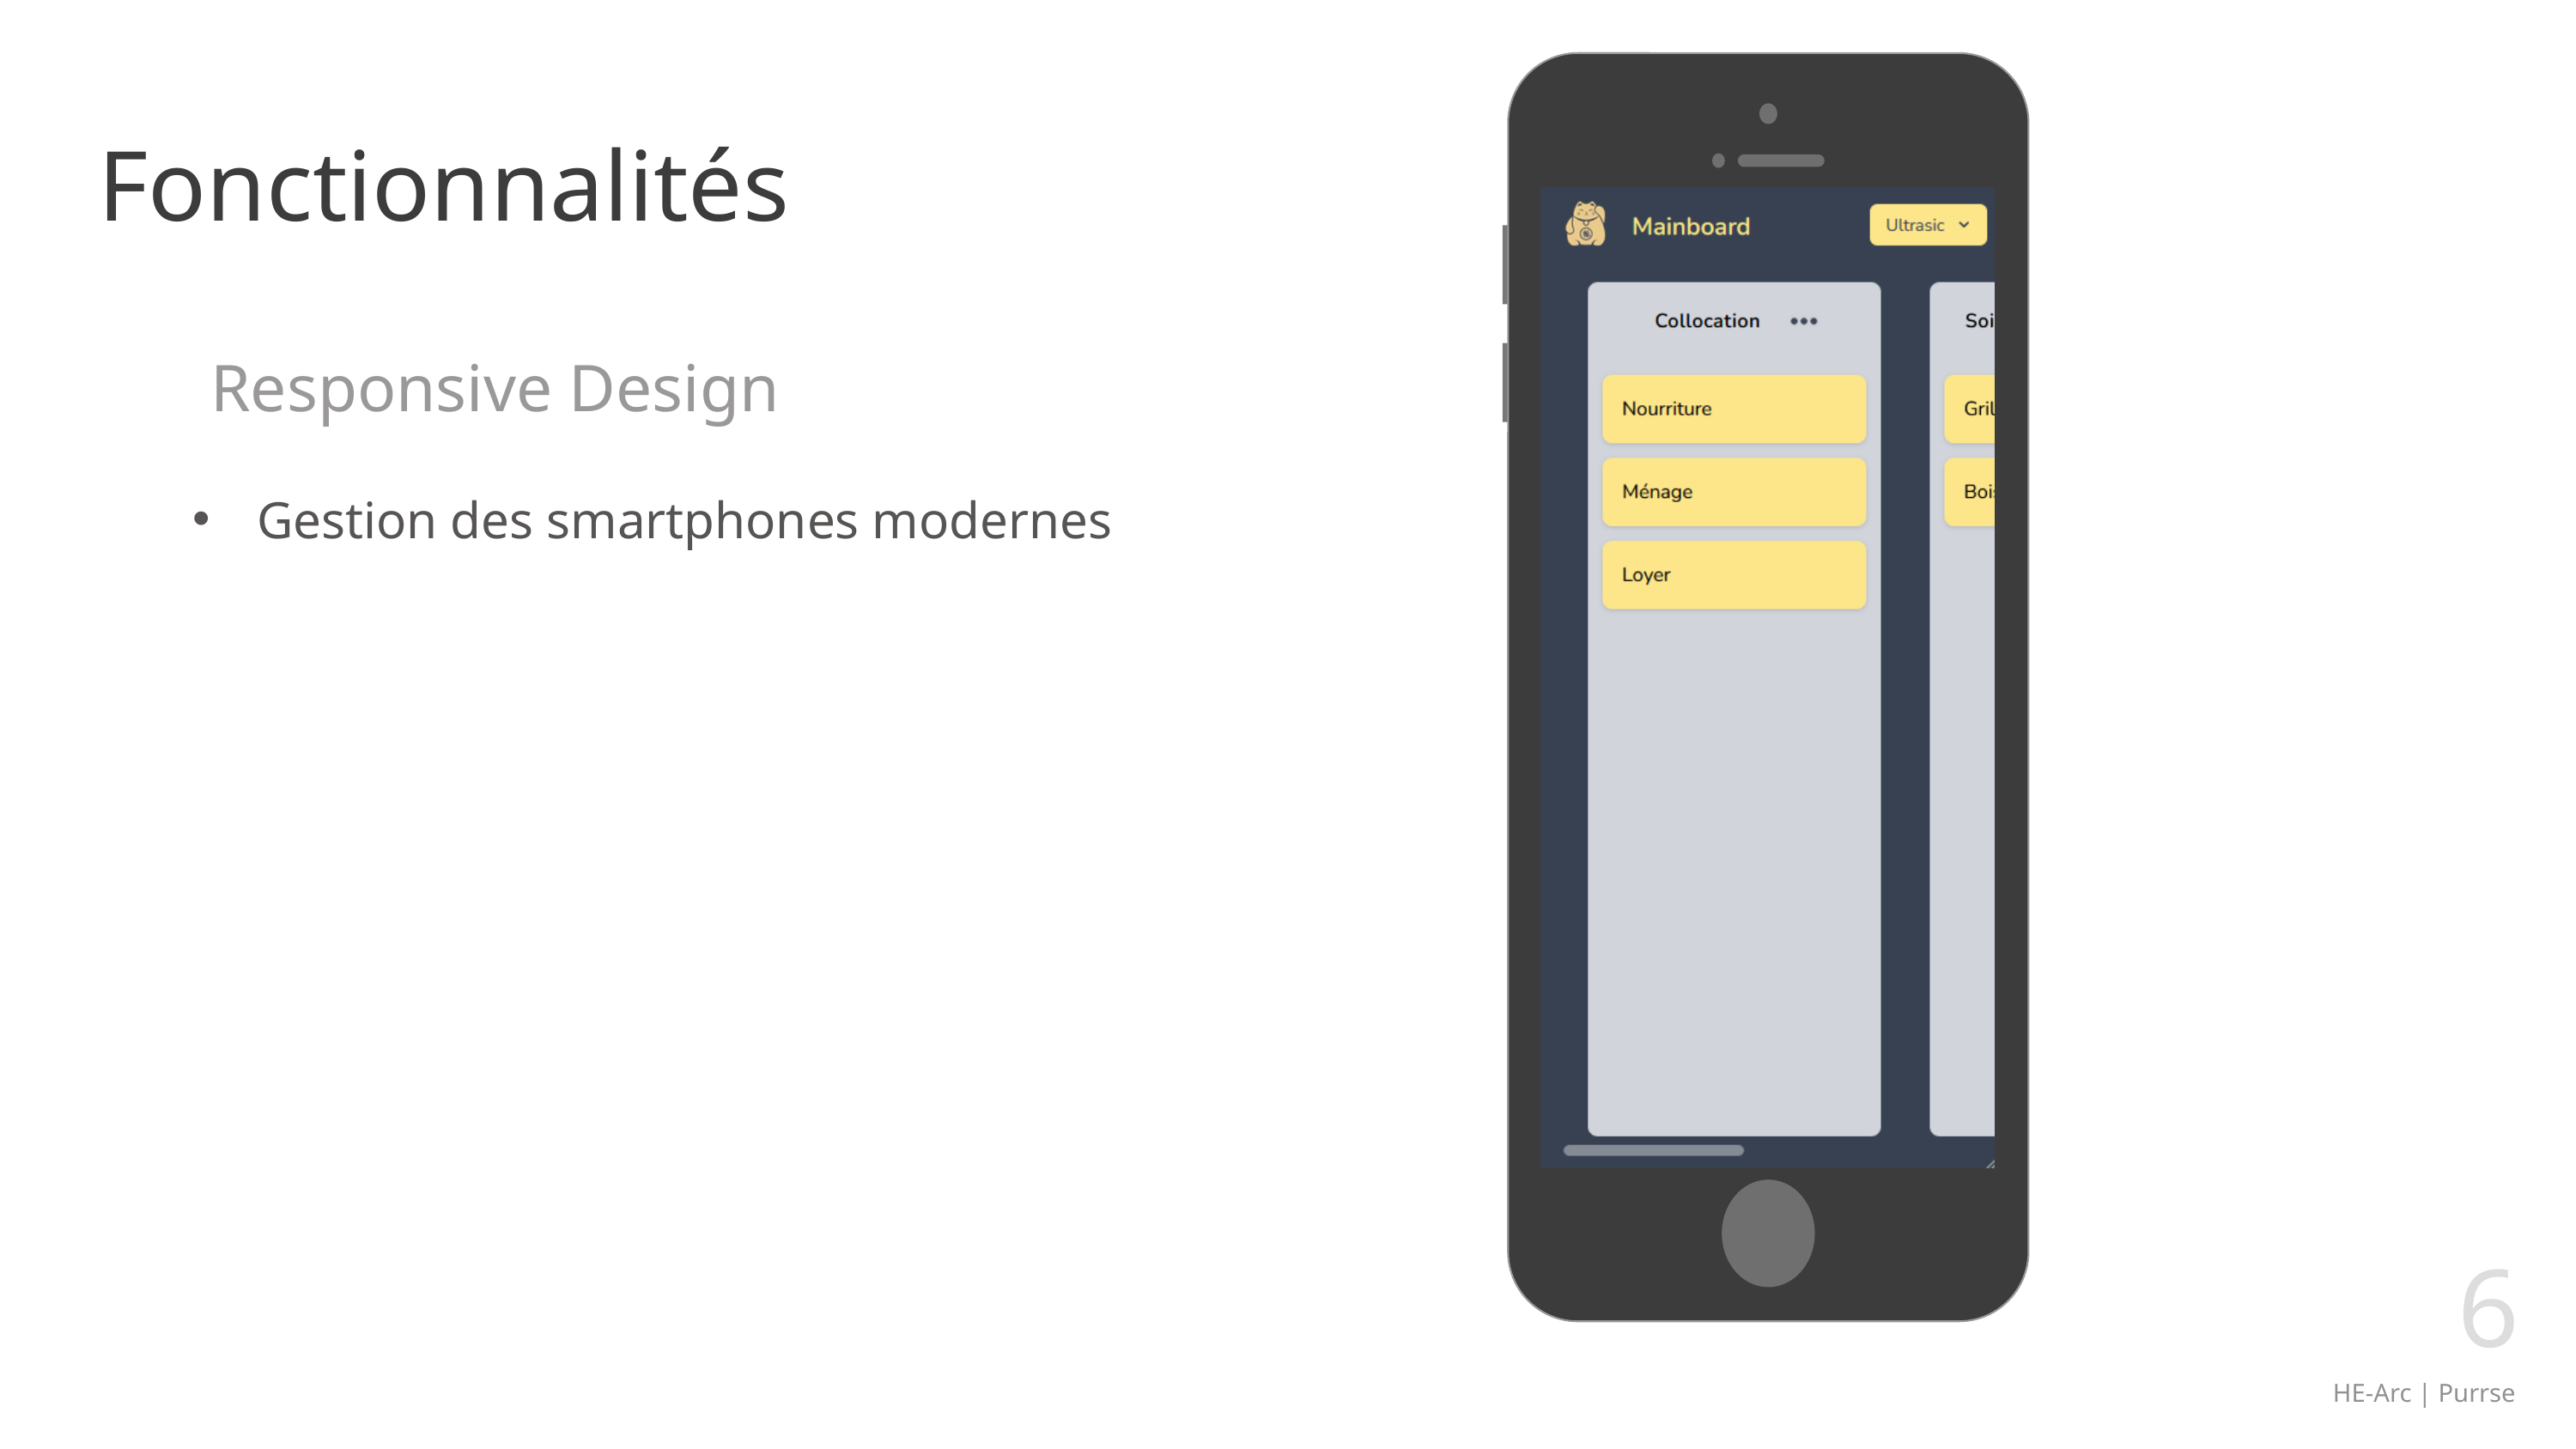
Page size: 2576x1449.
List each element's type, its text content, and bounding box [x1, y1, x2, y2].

slide_number 6 [2150, 1250, 2532, 1393]
picture [1540, 187, 1995, 1168]
footer HE-Arc | Purrse [1573, 1354, 2529, 1432]
